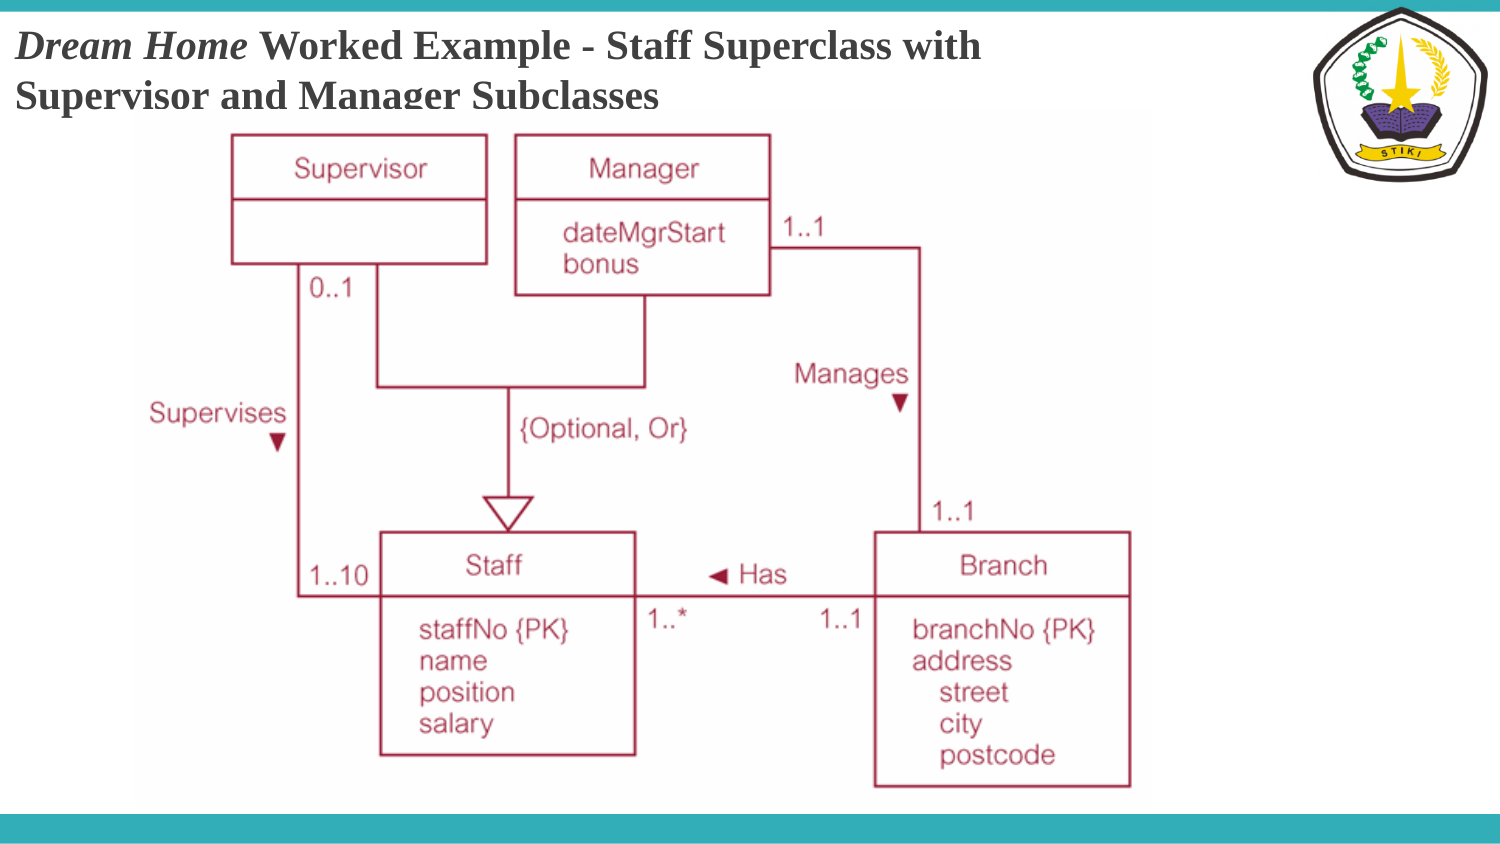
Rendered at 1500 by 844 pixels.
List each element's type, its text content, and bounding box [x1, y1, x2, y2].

picture [1307, 4, 1495, 187]
picture [135, 109, 1152, 807]
list Dream Home Worked Example - Staff Superclass with Supervisor and Manager Subclasses [0, 20, 1199, 115]
